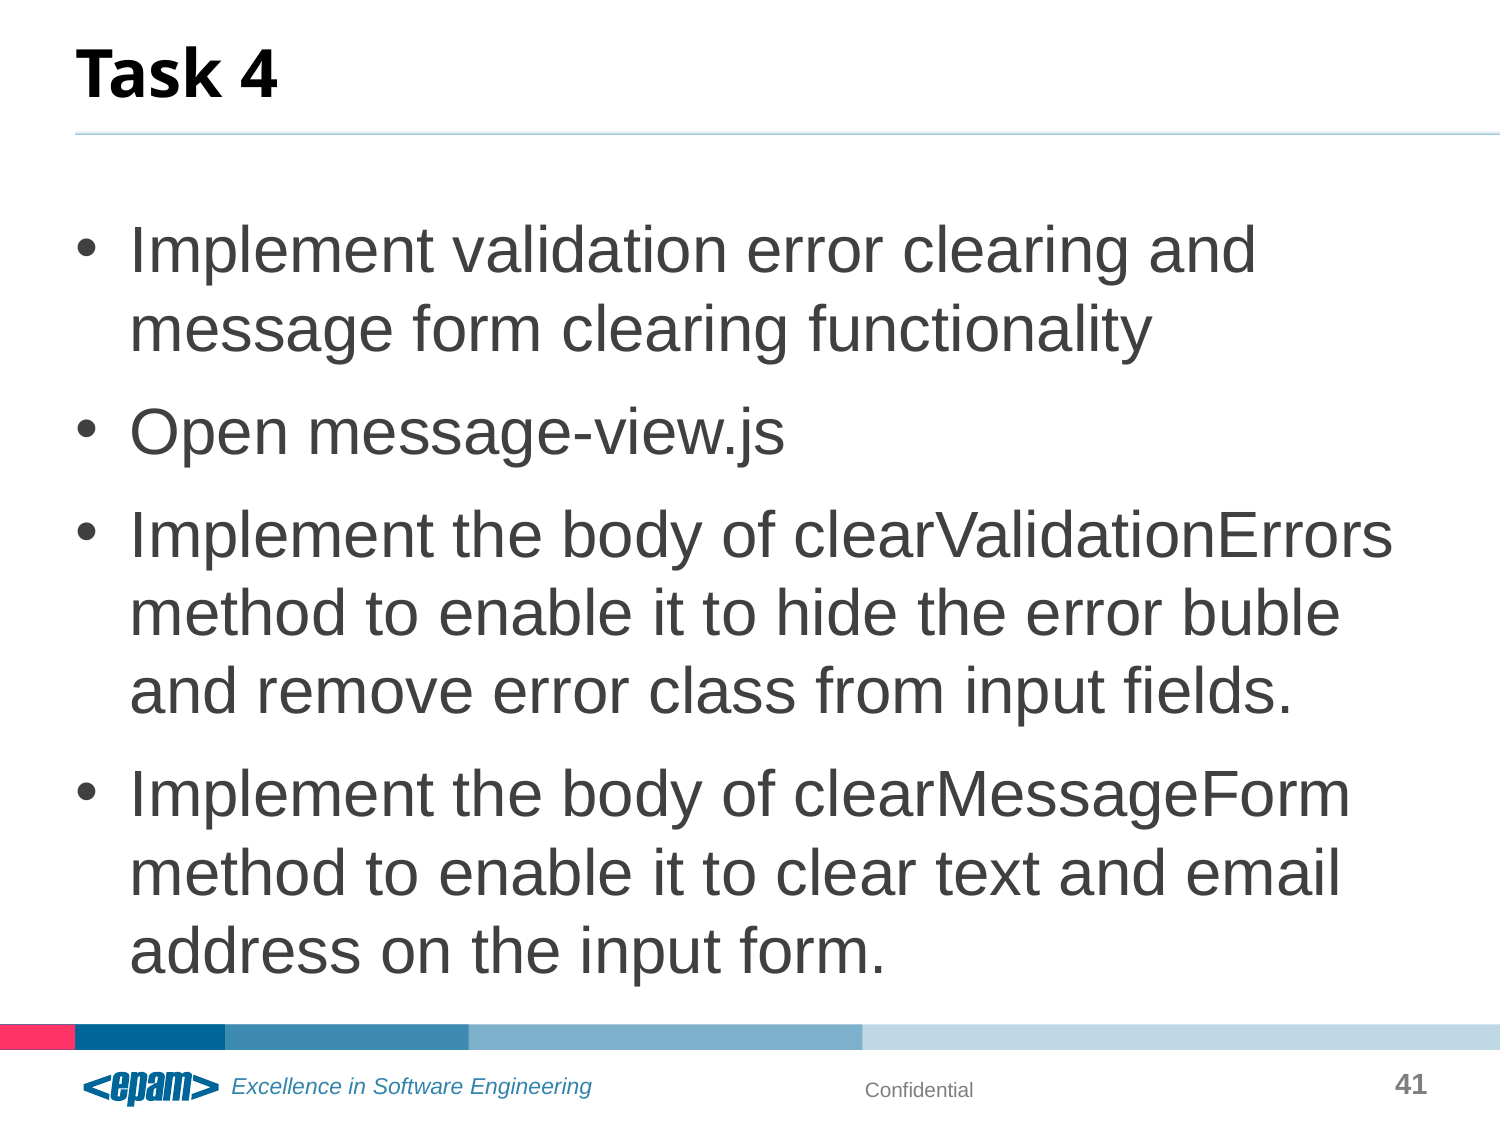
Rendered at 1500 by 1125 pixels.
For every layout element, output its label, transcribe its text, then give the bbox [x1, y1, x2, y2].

list Implement validation error clearing and message form clearing functionality Open message-view.js Implement the body of clearValidationErrors method to enable it to hide the error buble and remove error class from input fields. Implement the body of clearMessageForm method to enable it to clear text and email address on the input form. [60, 200, 1440, 1000]
footer Confidential [849, 1069, 1348, 1125]
slide_number 41 [1348, 1065, 1428, 1125]
title Task 4 [75, 45, 1500, 135]
